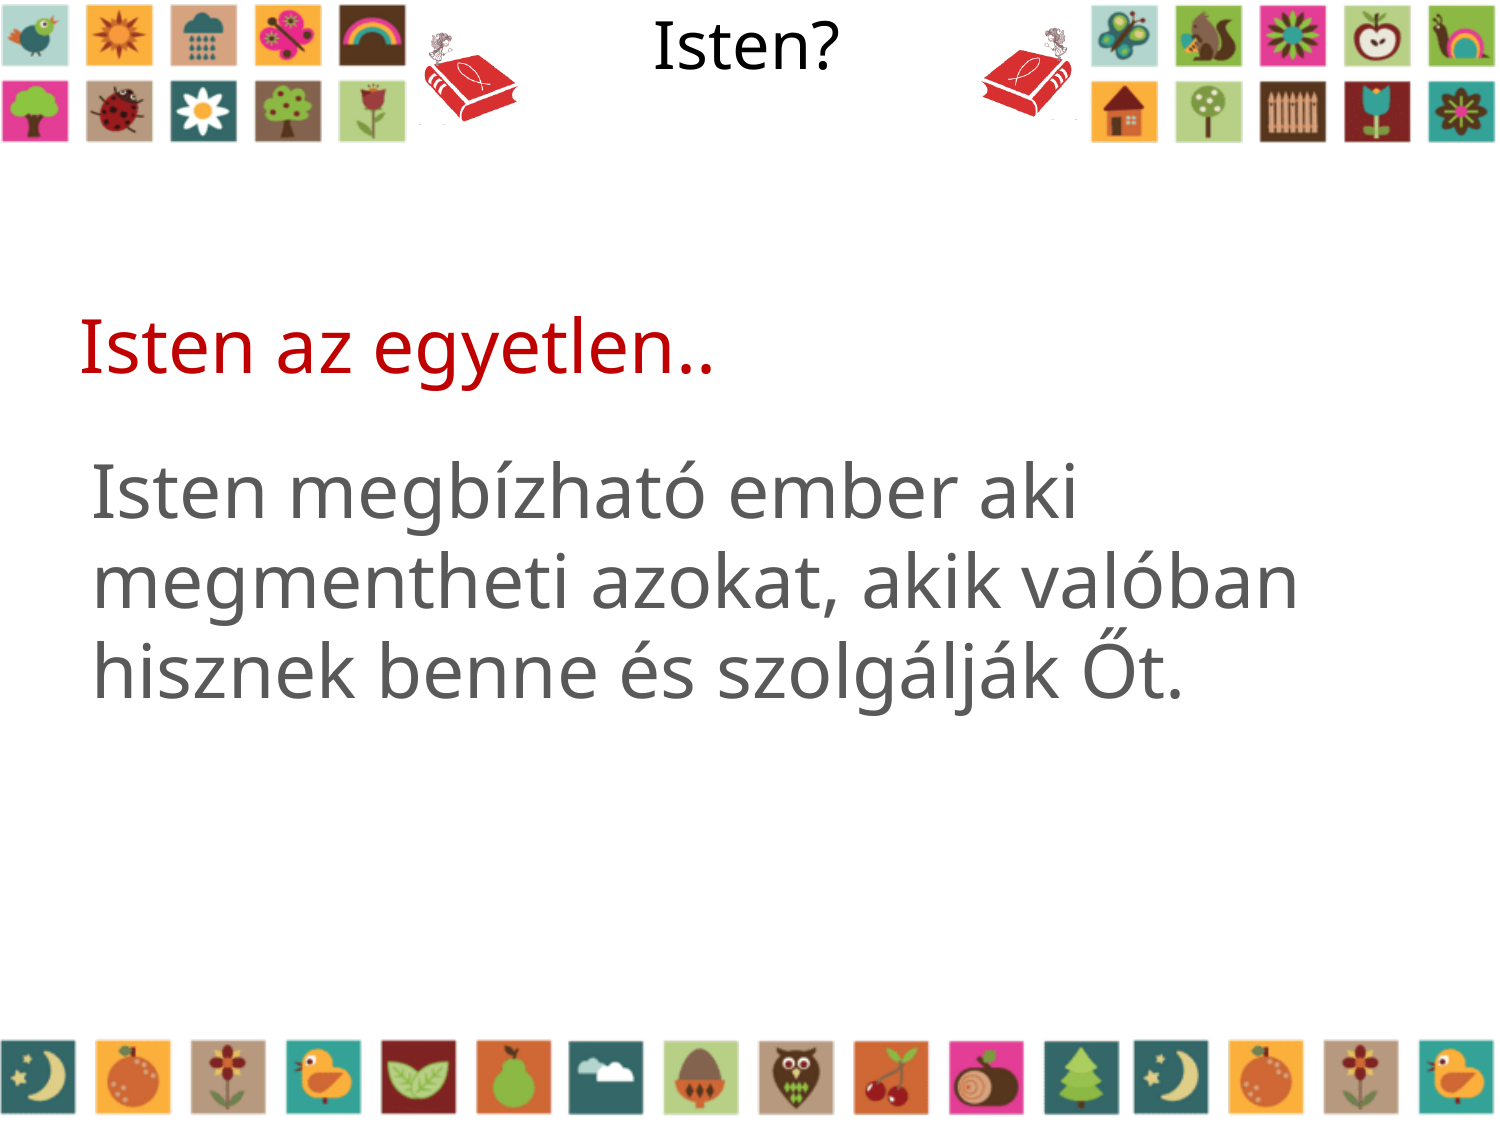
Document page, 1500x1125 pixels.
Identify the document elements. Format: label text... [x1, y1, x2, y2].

picture [950, 3, 1500, 150]
text_box Isten az egyetlen.. [64, 290, 1412, 396]
text_box Isten? [414, 0, 1080, 91]
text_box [0, 1028, 1500, 1118]
text_box Isten megbízható ember aki megmentheti azokat, akik valóban hisznek benne és szolgálják Őt. [76, 436, 1424, 722]
picture [0, 3, 550, 150]
